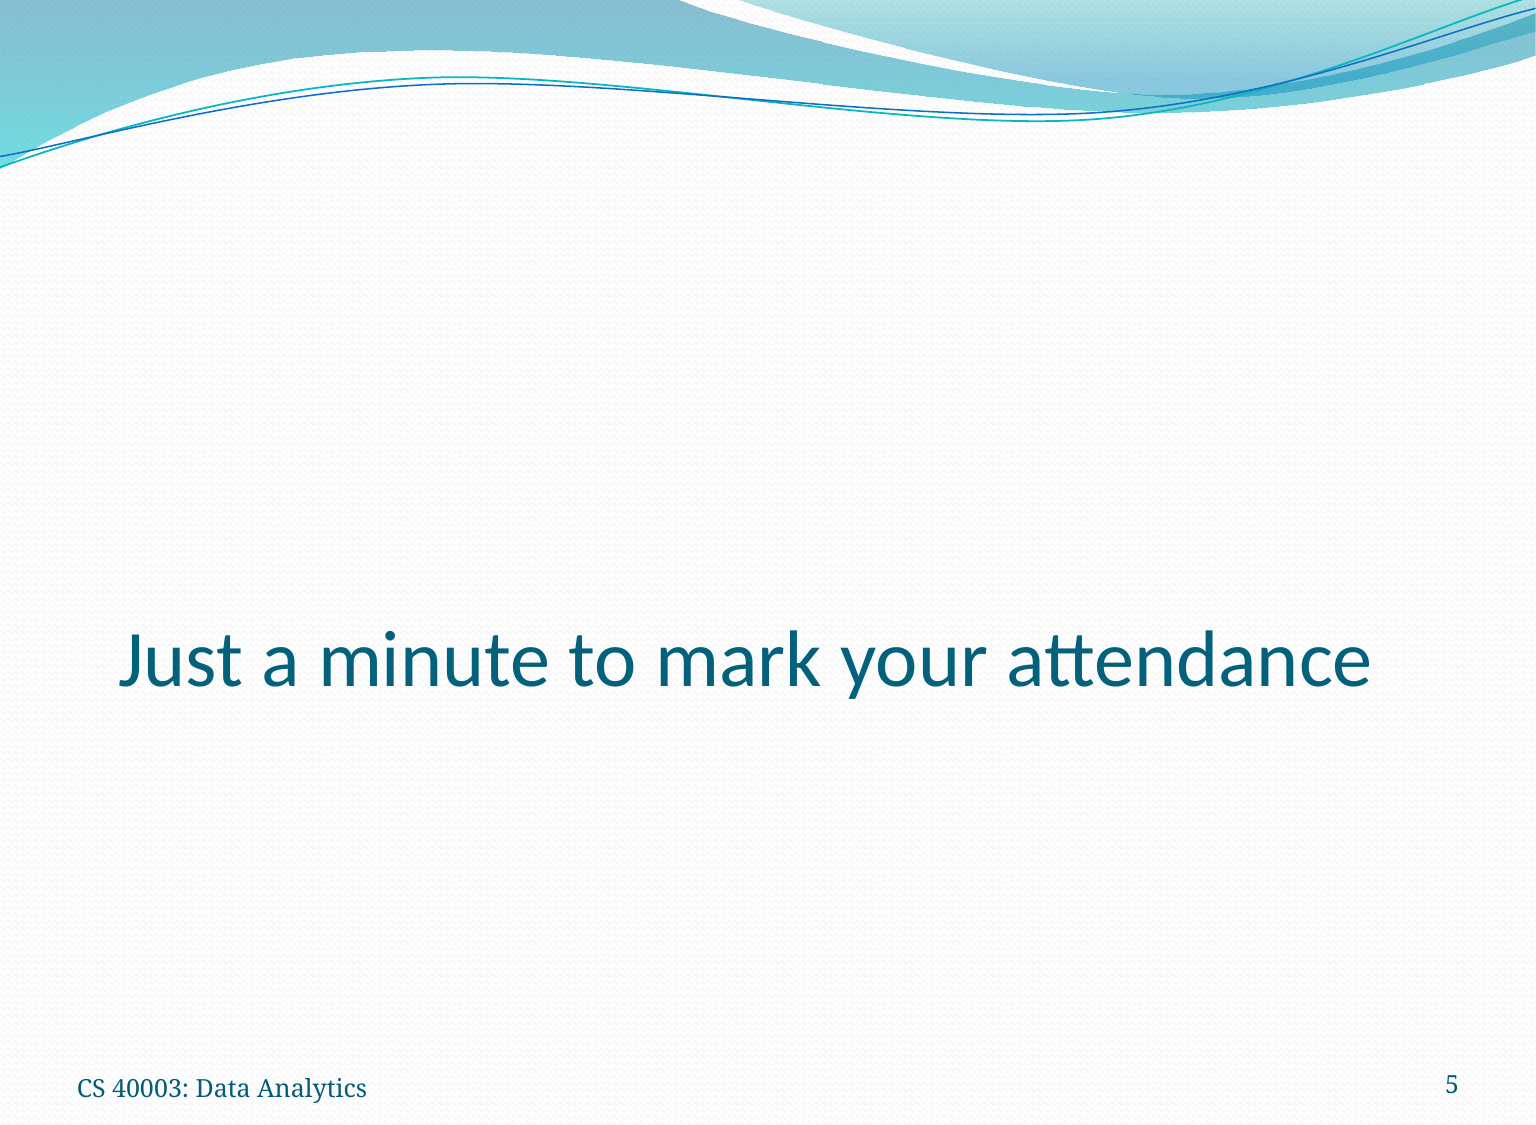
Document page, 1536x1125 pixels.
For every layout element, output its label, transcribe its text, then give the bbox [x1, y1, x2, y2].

title Just a minute to mark your attendance [118, 515, 1469, 703]
slide_number CS 40003: Data Analytics [76, 1042, 436, 1103]
slide_number 5 [1330, 1042, 1459, 1103]
